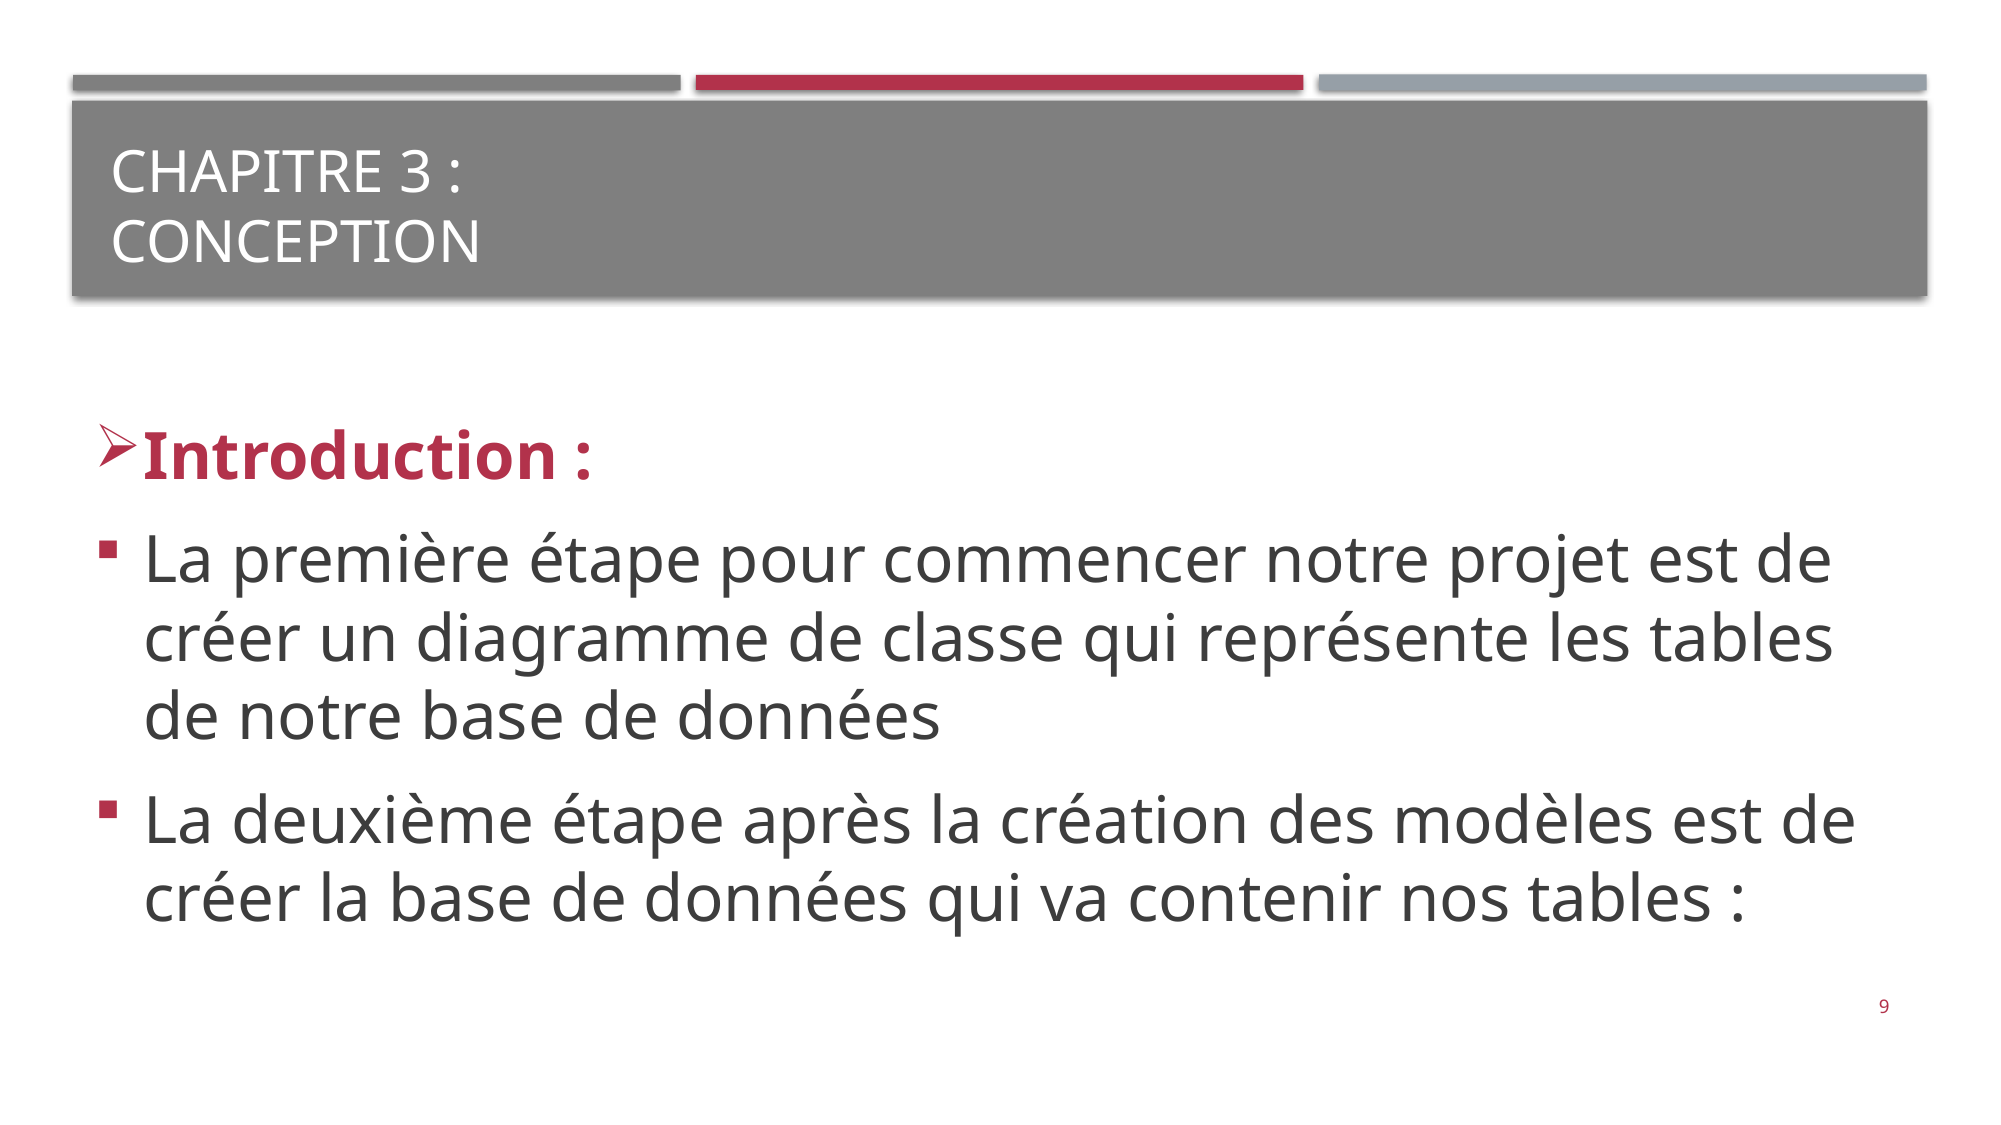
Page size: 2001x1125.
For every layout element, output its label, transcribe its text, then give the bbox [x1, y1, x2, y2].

title CHAPITRE 3 : Conception [95, 115, 1905, 282]
list Introduction : La première étape pour commencer notre projet est de créer un diagramme de classe qui représente les tables de notre base de données La deuxième étape après la création des modèles est de créer la base de données qui va contenir nos tables : [79, 406, 1889, 1010]
slide_number 9 [1732, 977, 1905, 1037]
